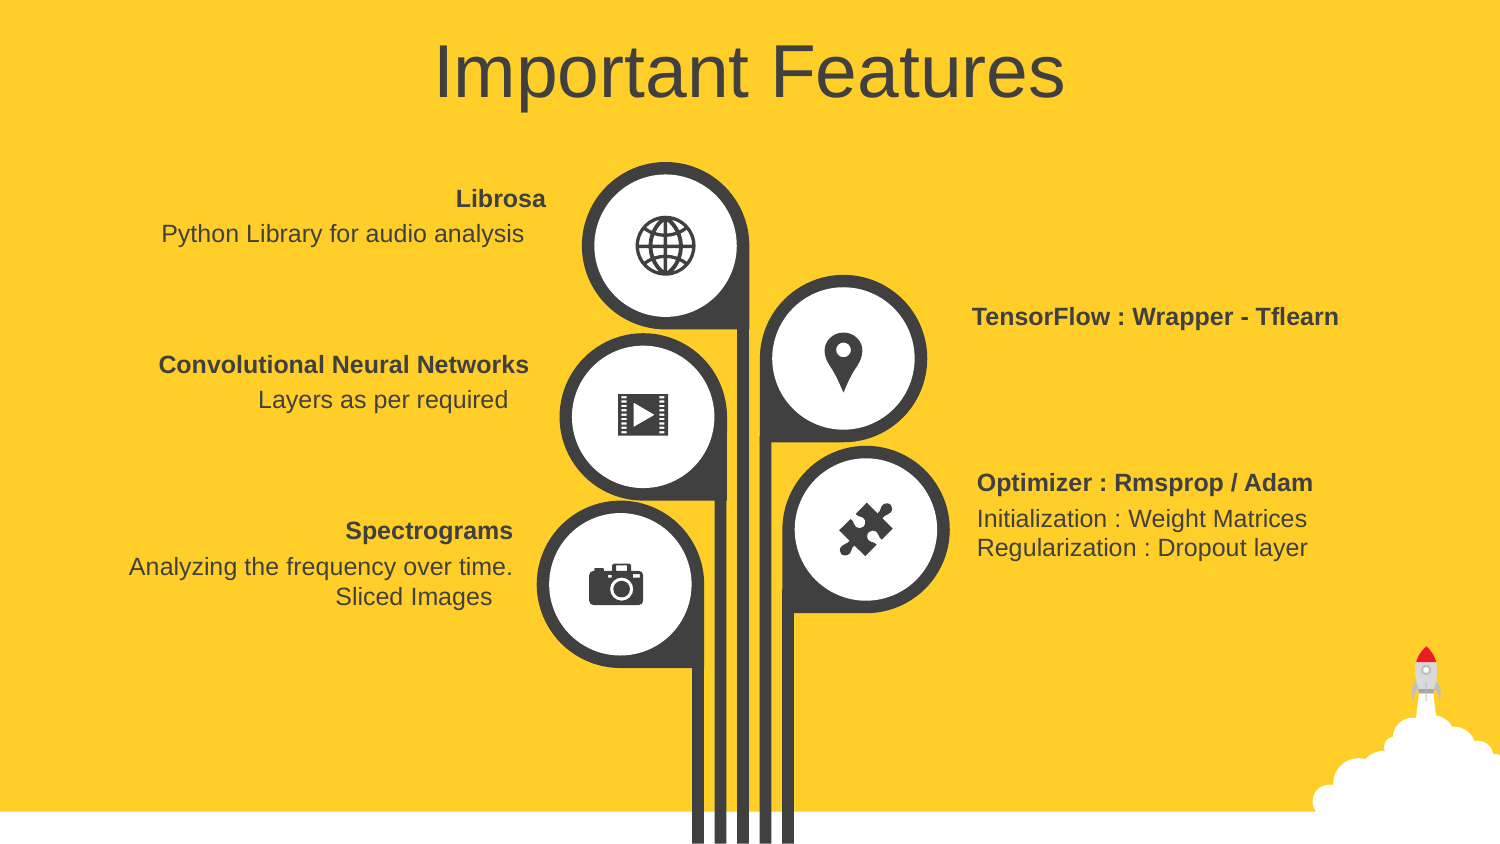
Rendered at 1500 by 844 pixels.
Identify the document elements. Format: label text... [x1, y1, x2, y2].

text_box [144, 174, 562, 257]
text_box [956, 292, 1374, 375]
list Important Features [0, 20, 1500, 115]
text_box [780, 620, 796, 844]
text_box [758, 450, 774, 844]
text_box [961, 458, 1379, 571]
text_box [690, 675, 706, 844]
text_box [559, 332, 728, 501]
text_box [759, 274, 928, 443]
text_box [581, 161, 750, 330]
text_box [127, 340, 545, 423]
text_box [713, 507, 729, 844]
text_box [111, 506, 529, 619]
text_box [536, 500, 705, 669]
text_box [782, 445, 950, 614]
text_box [735, 336, 751, 844]
